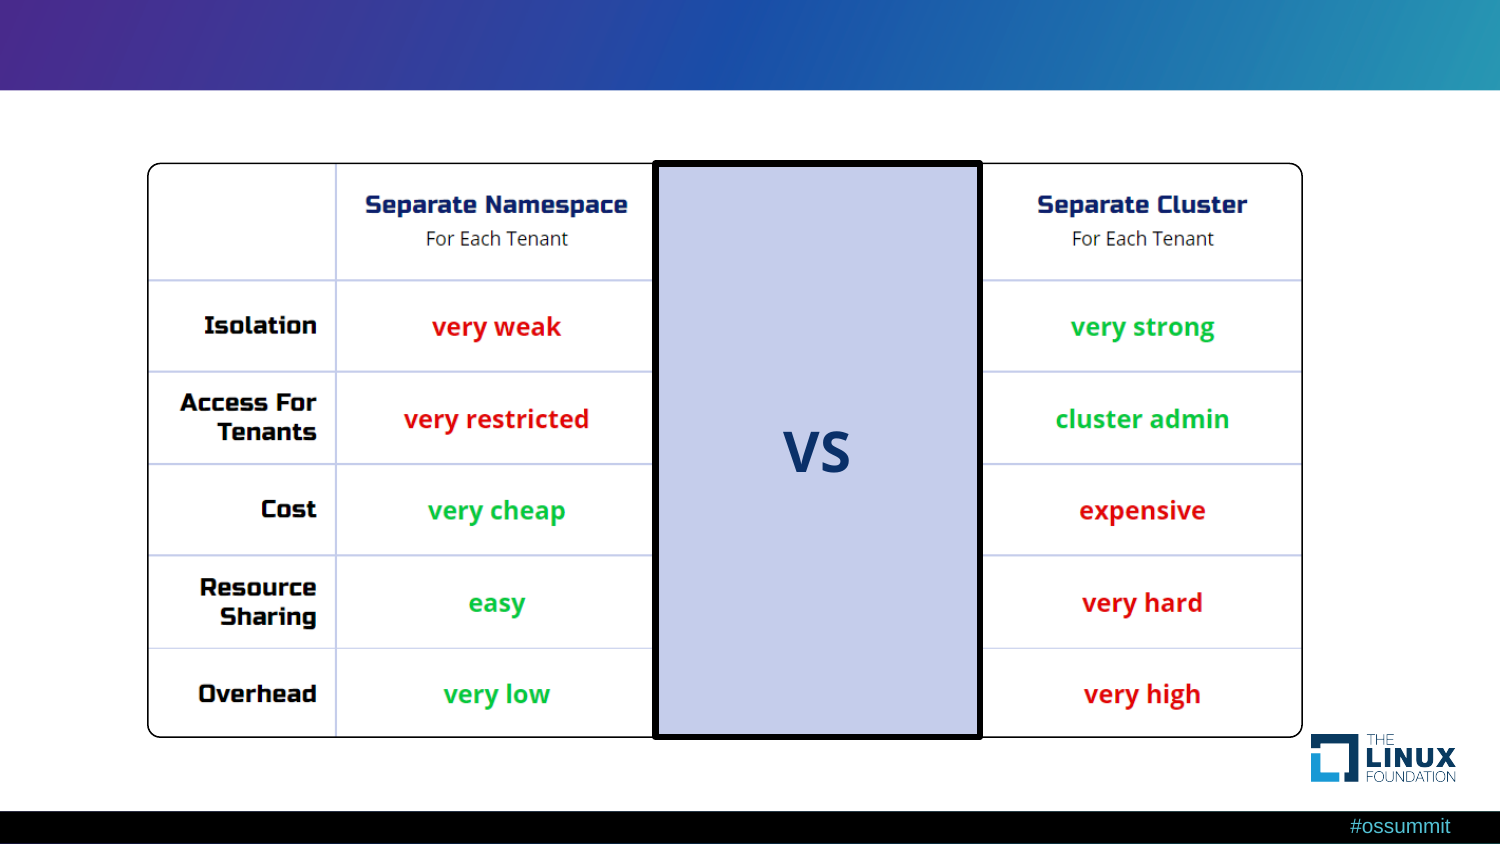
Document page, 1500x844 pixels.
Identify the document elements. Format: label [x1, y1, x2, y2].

picture [0, 0, 1500, 90]
text_box [147, 163, 1303, 738]
picture [1311, 734, 1456, 782]
